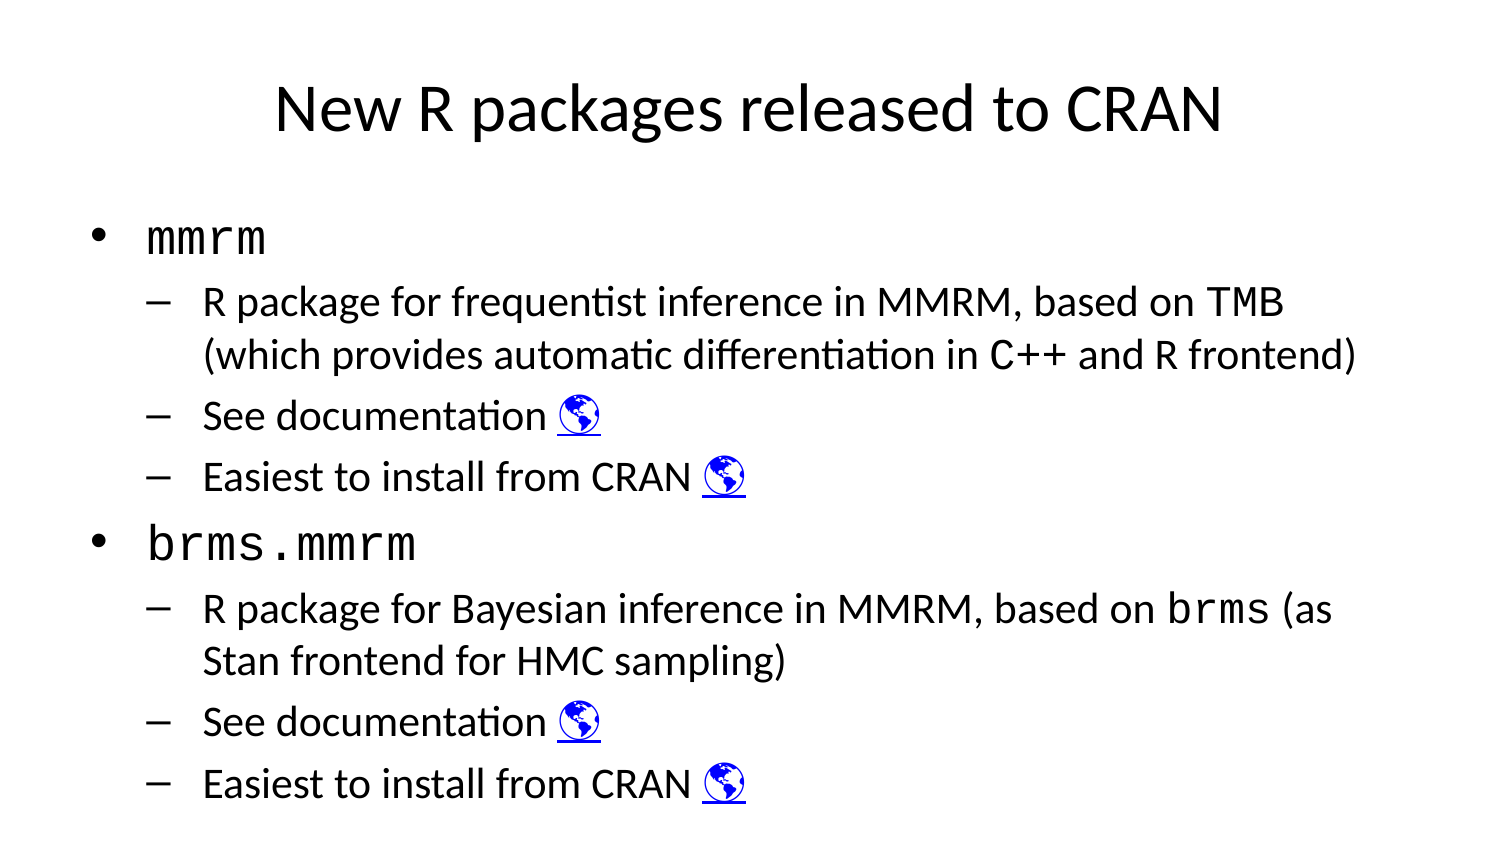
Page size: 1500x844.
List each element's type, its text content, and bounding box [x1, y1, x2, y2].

list mmrm R package for frequentist inference in MMRM, based on TMB (which provides automatic differentiation in C++ and R frontend) See documentation 🌎 Easiest to install from CRAN 🌎 brms.mmrm R package for Bayesian inference in MMRM, based on brms (as Stan frontend for HMC sampling) See documentation 🌎 Easiest to install from CRAN 🌎 [75, 196, 1425, 754]
title New R packages released to CRAN [75, 33, 1425, 175]
